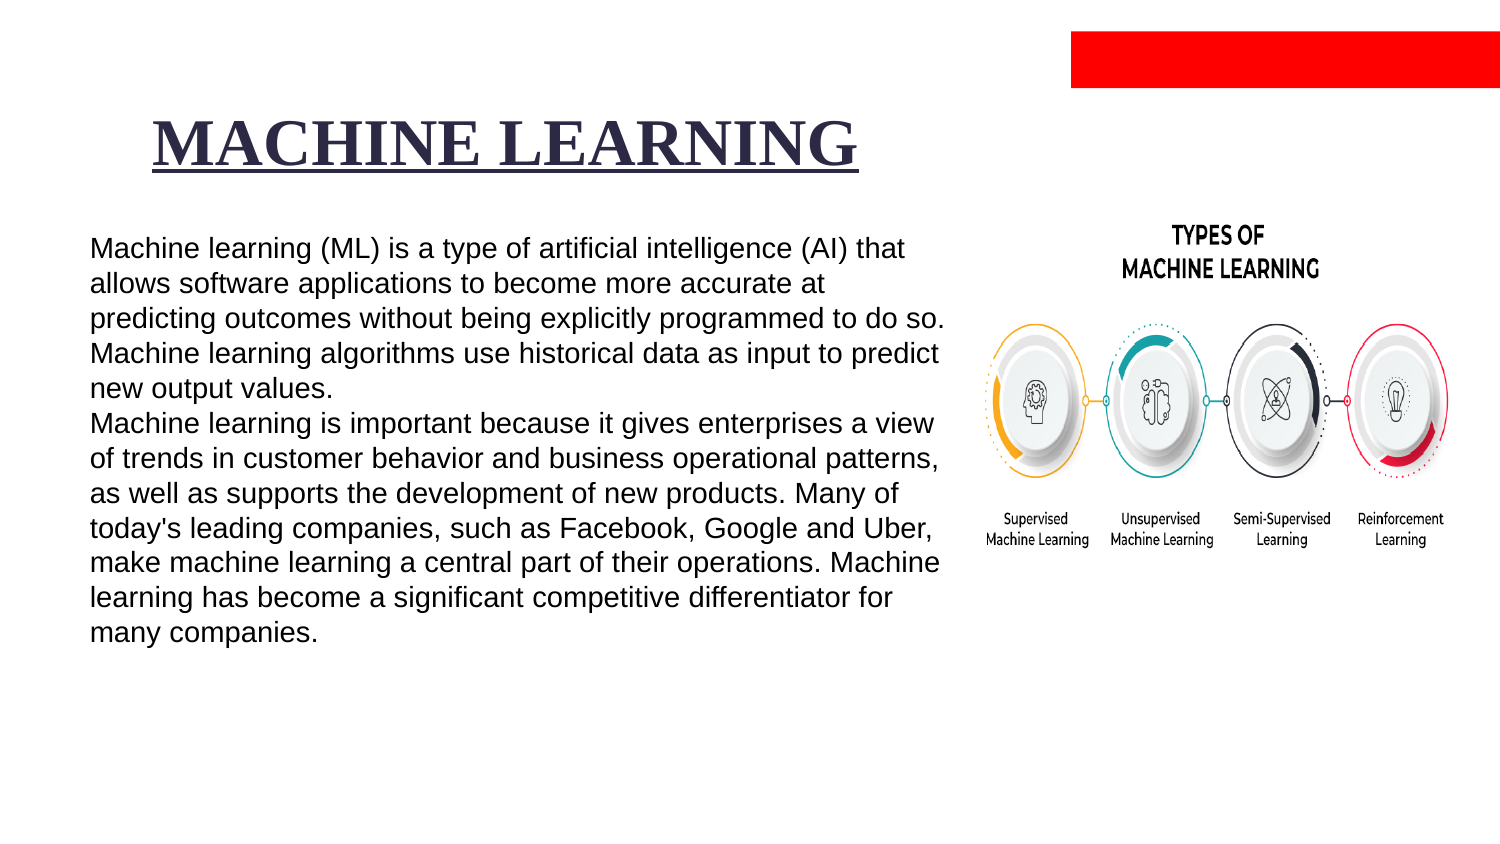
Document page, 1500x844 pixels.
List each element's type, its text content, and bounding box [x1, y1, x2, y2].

text_box Machine learning (ML) is a type of artificial intelligence (AI) that allows software applications to become more accurate at predicting outcomes without being explicitly programmed to do so. Machine learning algorithms use historical data as input to predict new output values. Machine learning is important because it gives enterprises a view of trends in customer behavior and business operational patterns, as well as supports the development of new products. Many of today's leading companies, such as Facebook, Google and Uber, make machine learning a central part of their operations. Machine learning has become a significant competitive differentiator for many companies. [74, 221, 975, 657]
title MACHINE LEARNING [150, 96, 910, 221]
text_box [1071, 31, 1500, 89]
picture [974, 209, 1463, 617]
